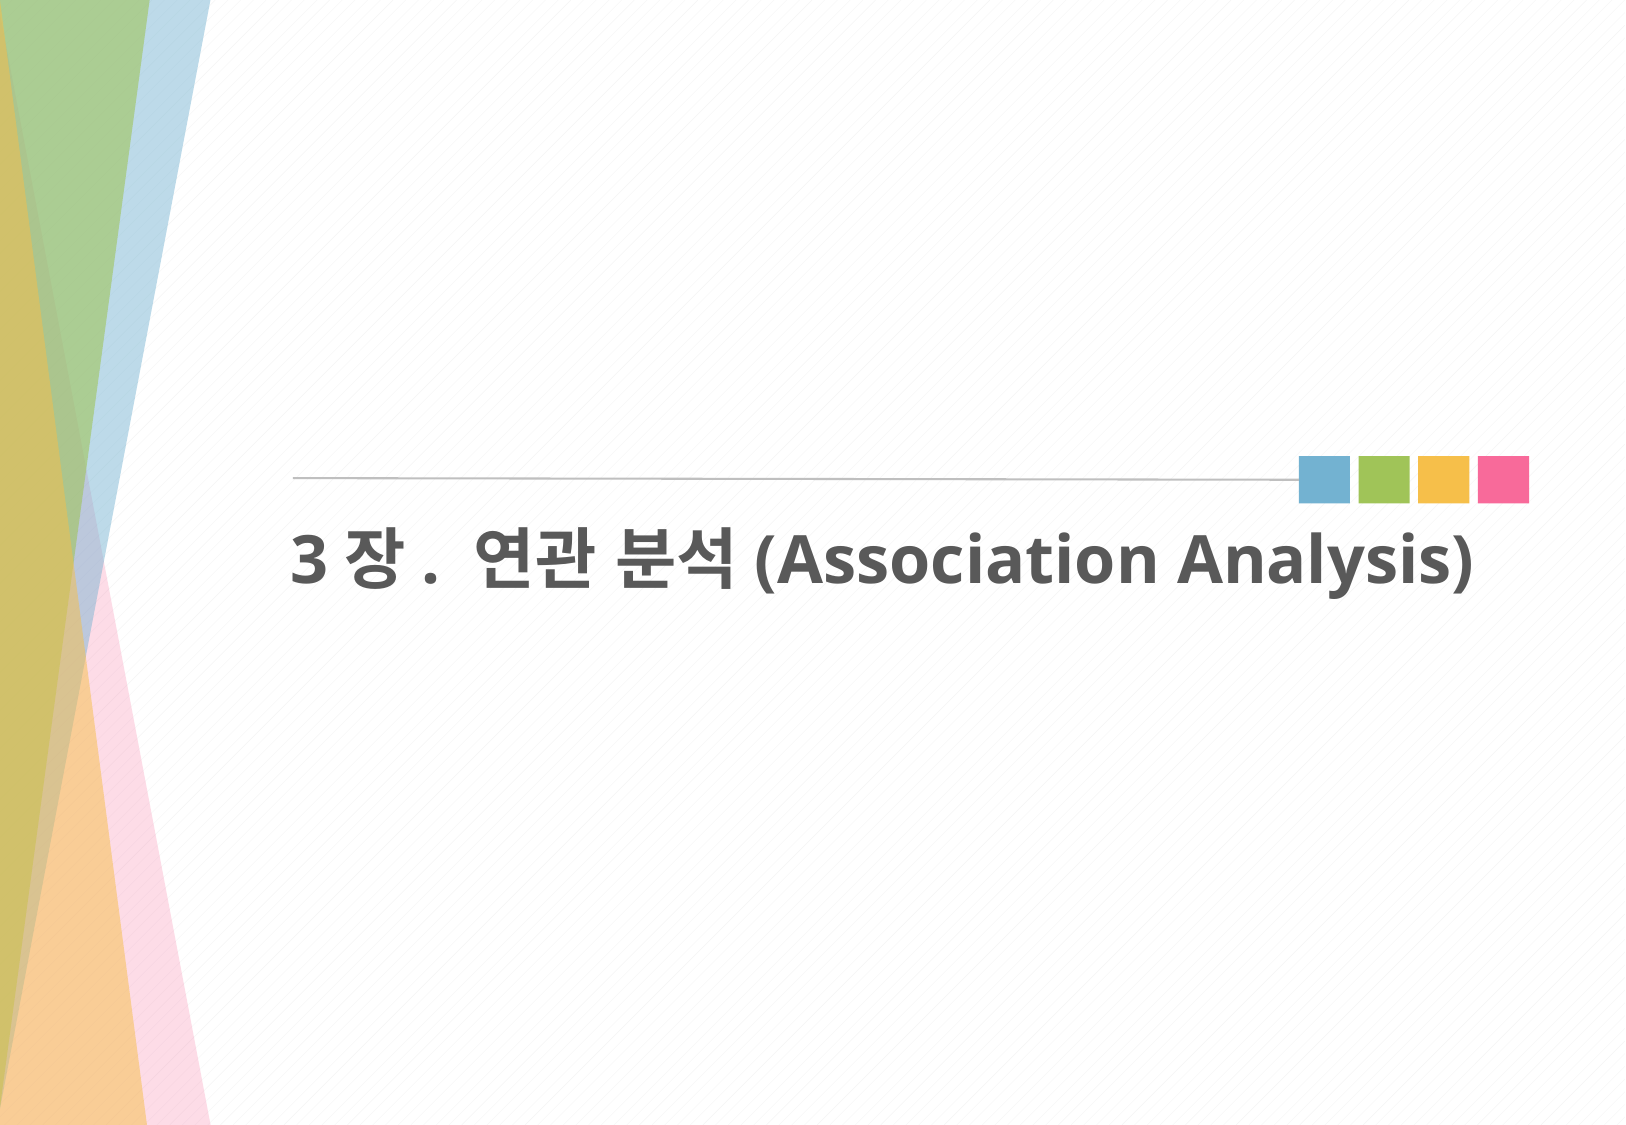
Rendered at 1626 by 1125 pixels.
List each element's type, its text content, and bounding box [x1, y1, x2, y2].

title 3장. 연관 분석(Association Analysis) [275, 509, 1582, 605]
